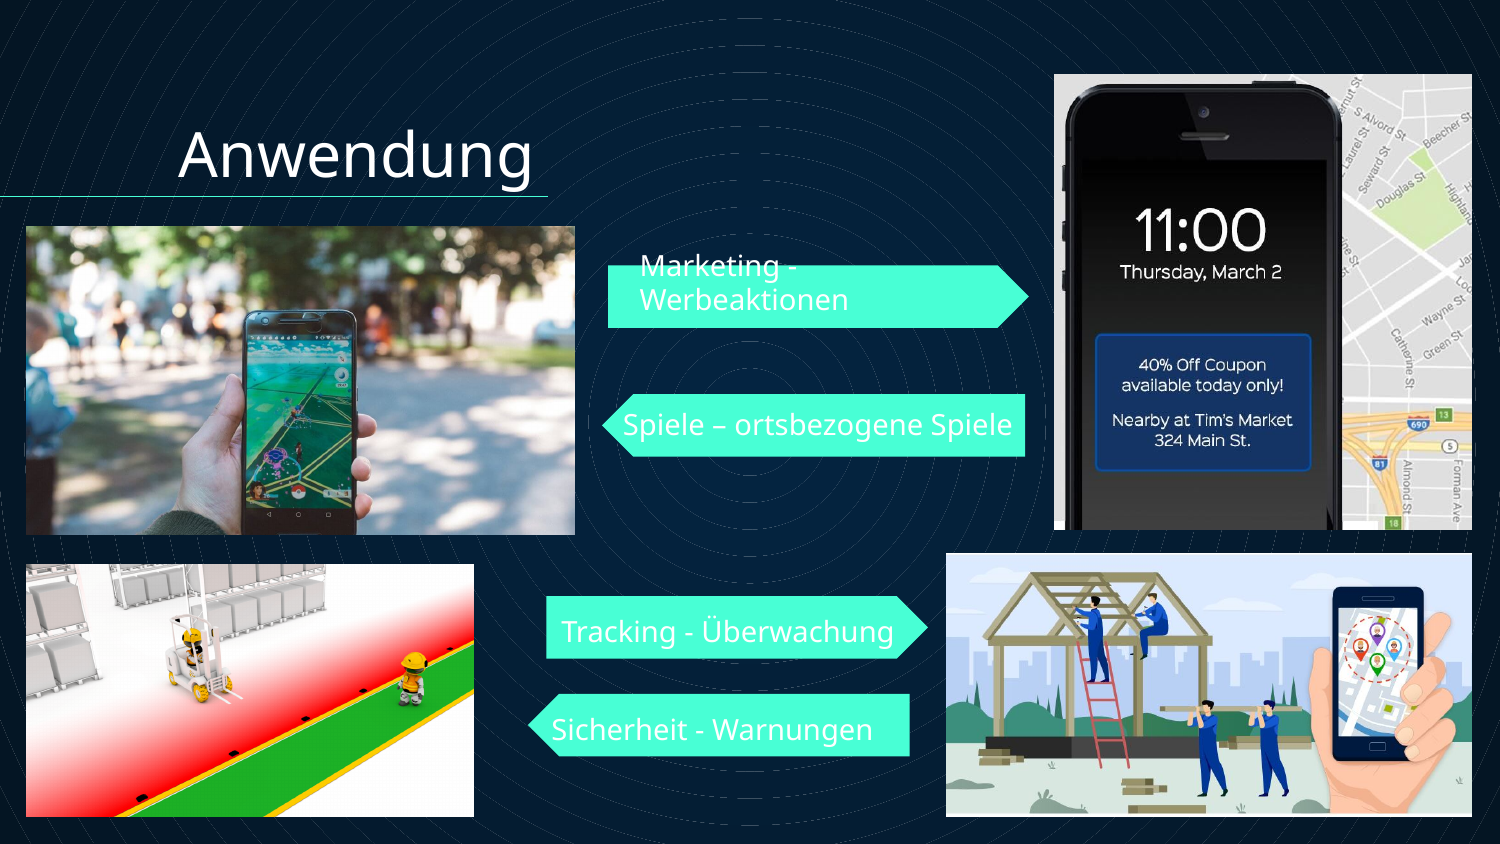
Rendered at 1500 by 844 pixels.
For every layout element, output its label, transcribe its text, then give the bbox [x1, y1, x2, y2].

picture [26, 226, 575, 536]
text_box [608, 265, 1002, 328]
text_box Tracking - Überwachung [546, 599, 928, 663]
title Spiele – ortsbezogene Spiele [600, 392, 1029, 456]
title Anwendung [163, 105, 1049, 206]
text_box Marketing - Werbeaktionen [624, 269, 1028, 332]
picture [1054, 74, 1473, 530]
picture [946, 553, 1473, 817]
text_box Sicherheit - Warnungen [487, 700, 889, 761]
text_box [552, 693, 910, 757]
picture [26, 564, 474, 817]
